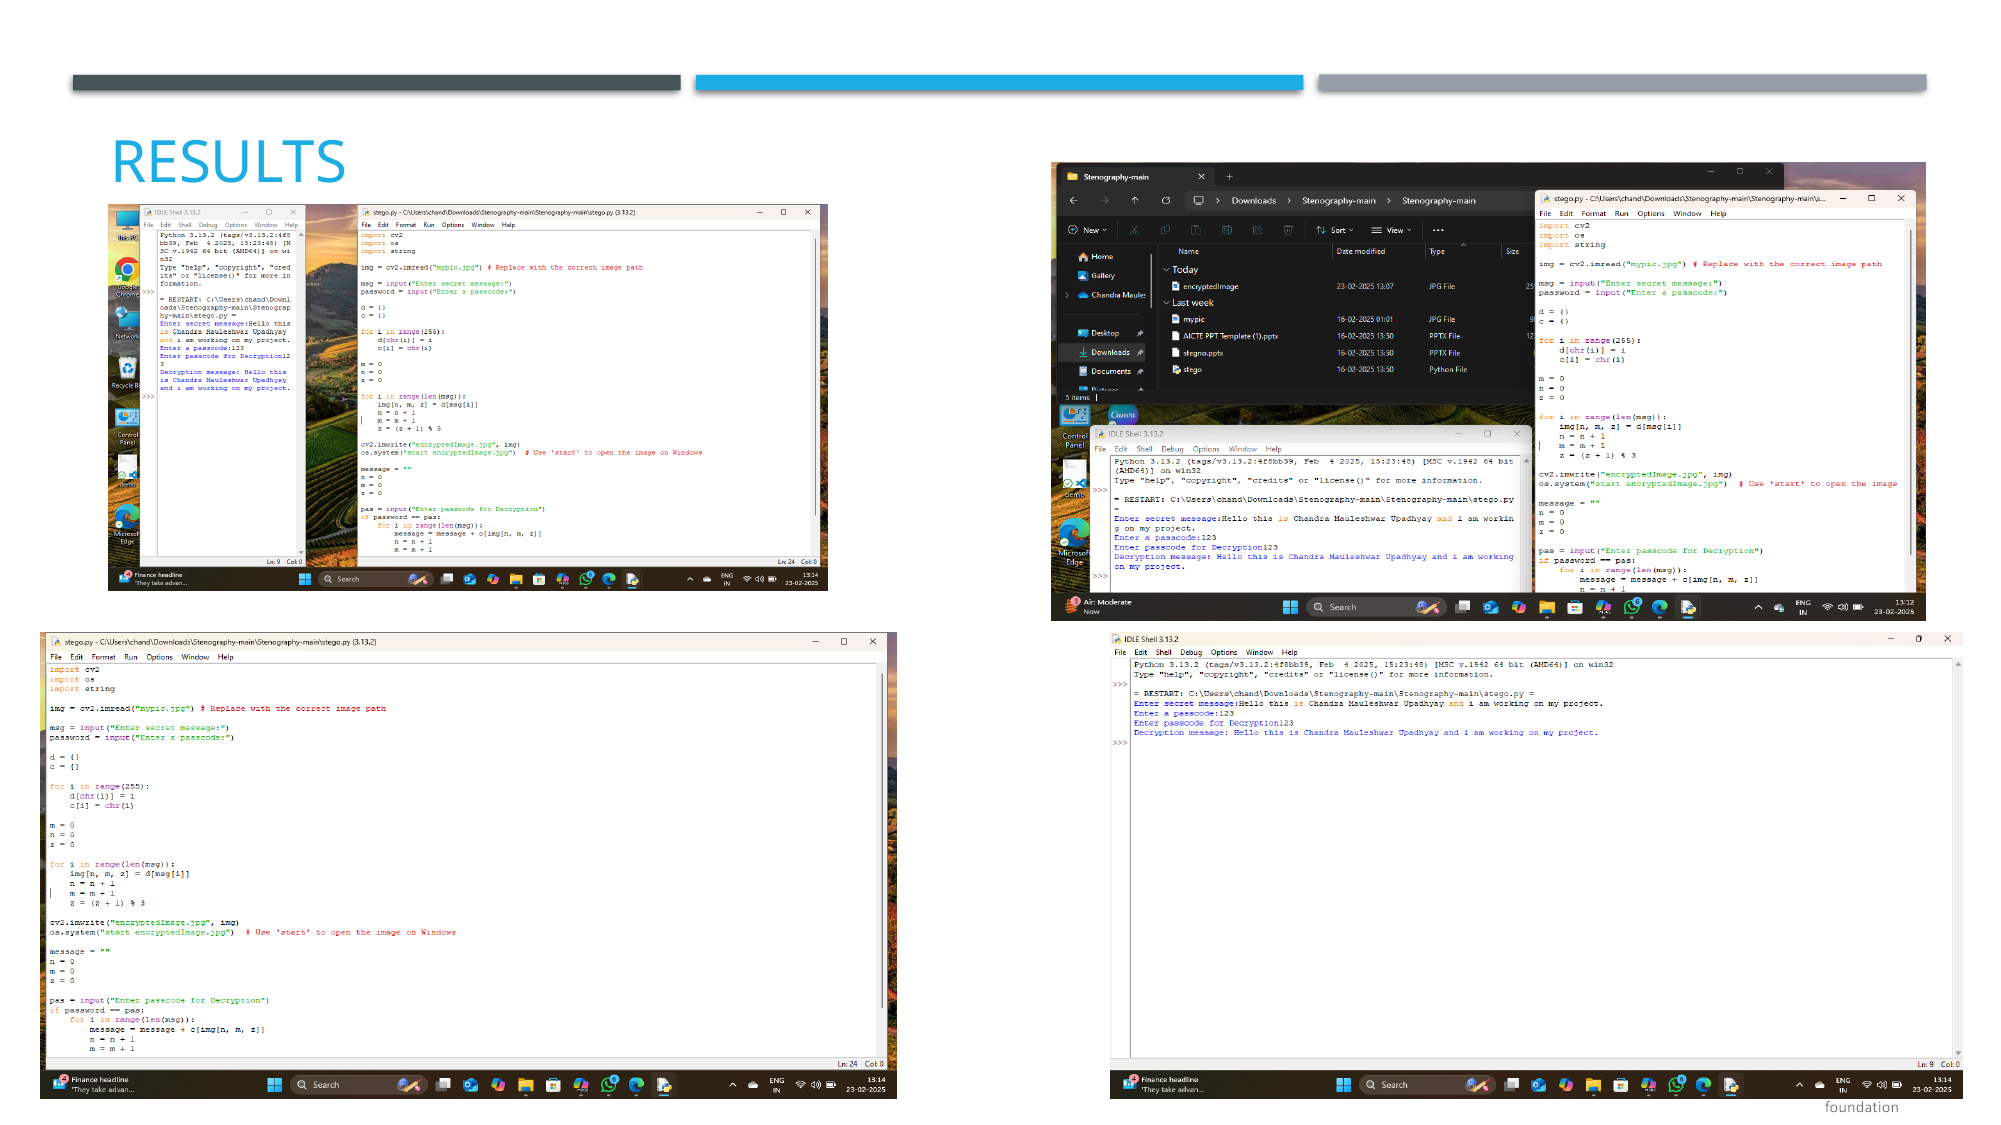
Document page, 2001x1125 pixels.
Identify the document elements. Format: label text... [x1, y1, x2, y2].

picture [1030, 162, 1963, 1116]
picture [39, 631, 897, 1100]
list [107, 204, 829, 591]
title Results [95, 115, 1905, 203]
